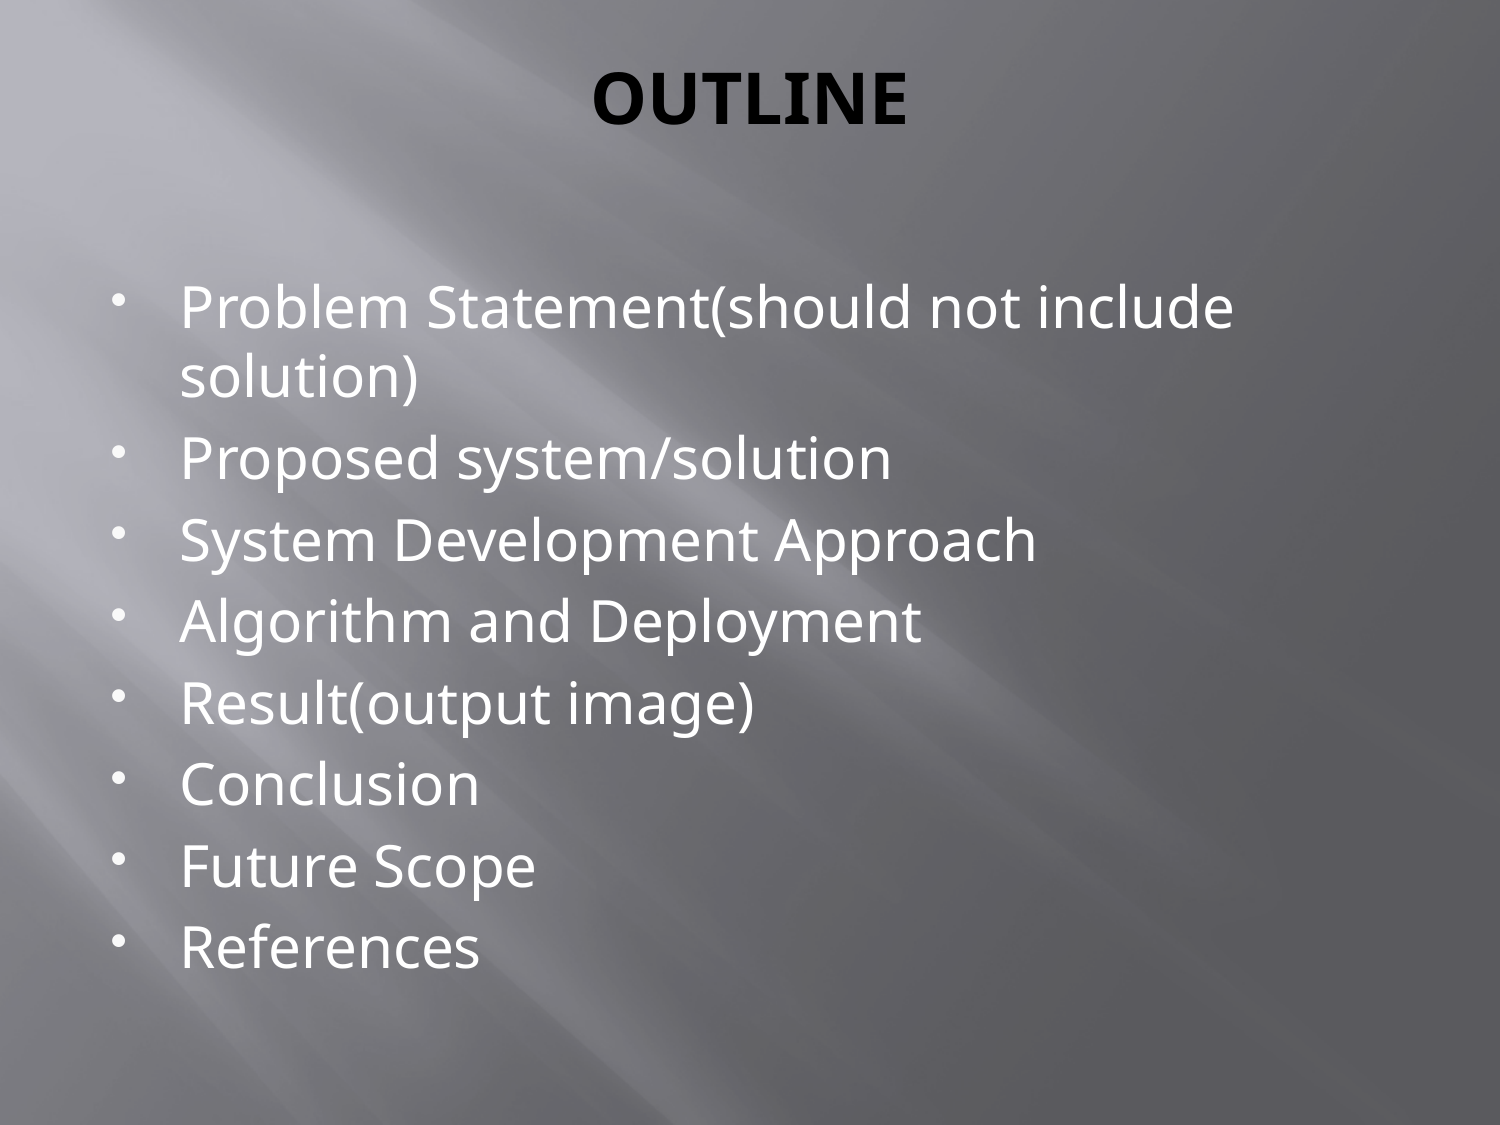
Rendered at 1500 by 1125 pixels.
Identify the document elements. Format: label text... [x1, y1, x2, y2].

list Problem Statement(should not include solution) Proposed system/solution System Development Approach Algorithm and Deployment Result(output image) Conclusion Future Scope References [75, 262, 1425, 1035]
title OUTLINE [75, 45, 1425, 233]
